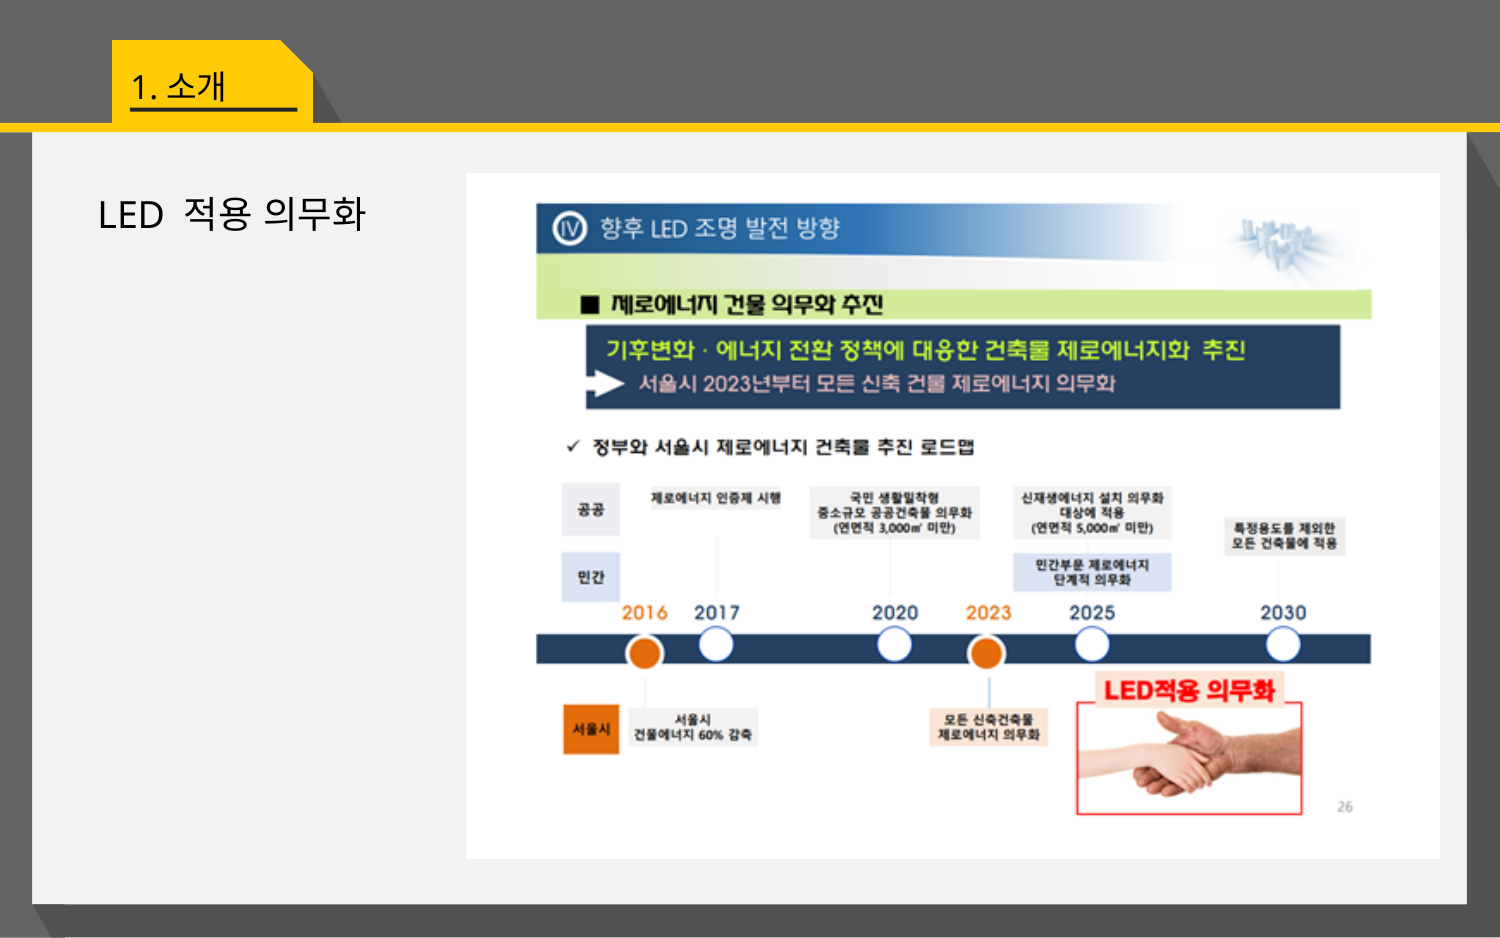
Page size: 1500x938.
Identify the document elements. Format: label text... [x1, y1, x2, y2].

text_box LED 적용 의무화 [82, 183, 382, 244]
text_box 1.소개 [115, 59, 243, 115]
picture [466, 173, 1440, 860]
